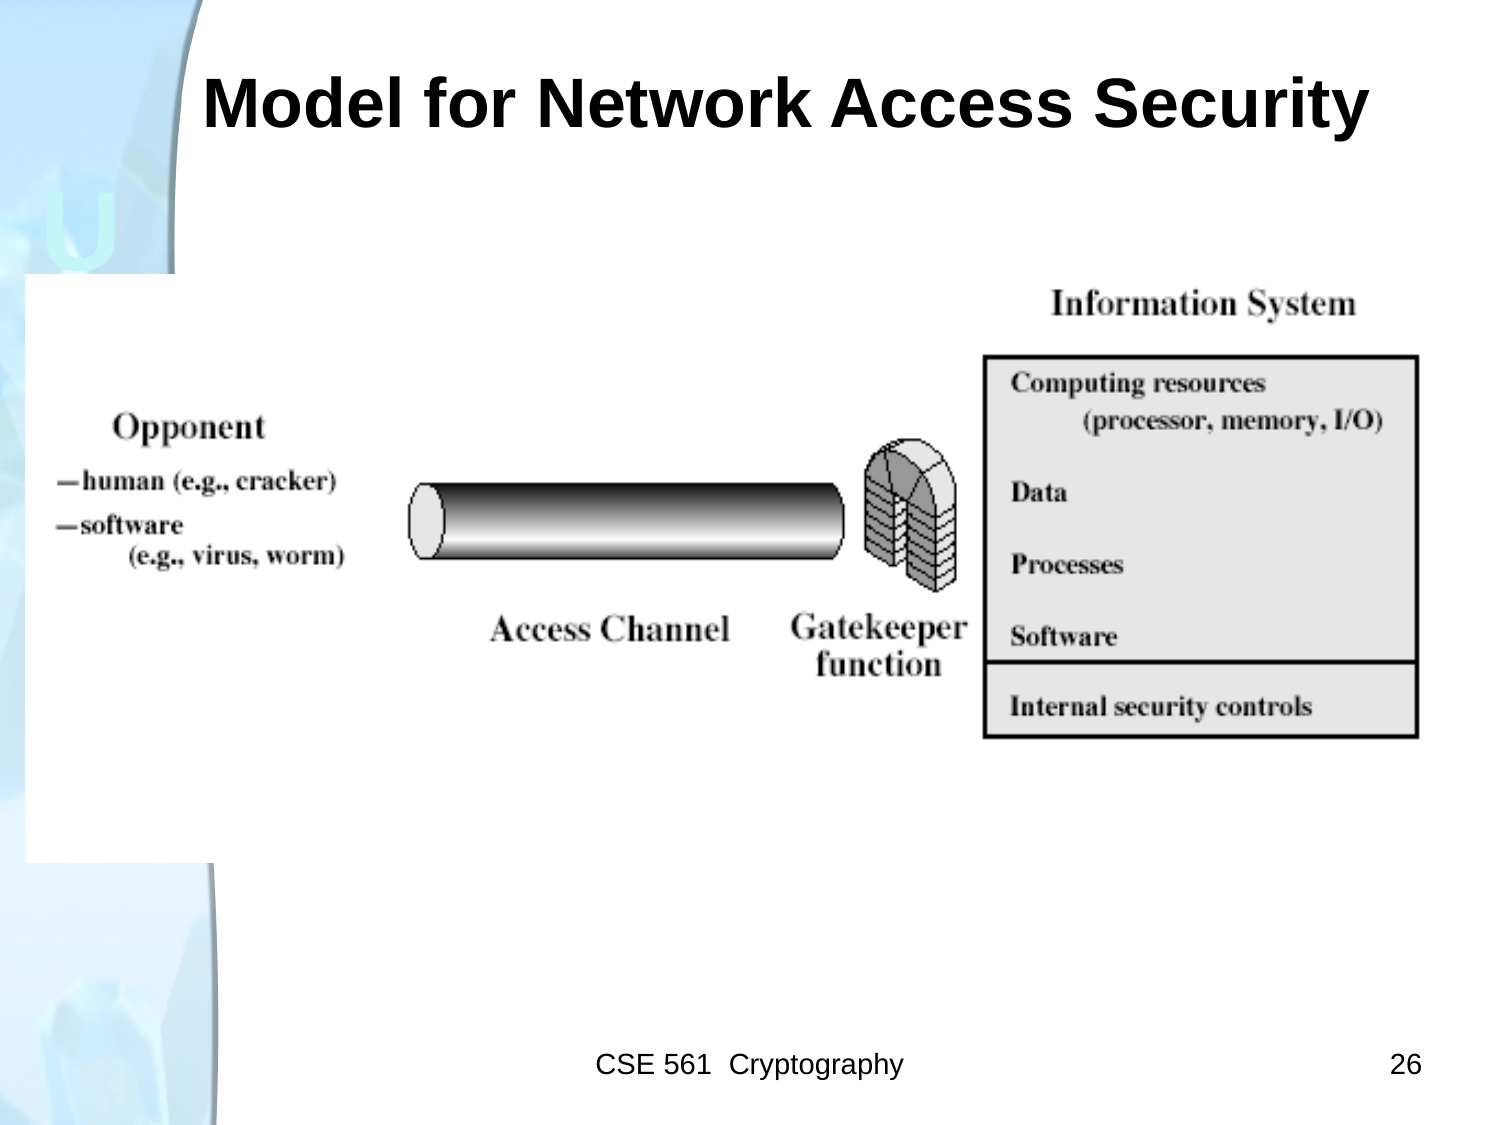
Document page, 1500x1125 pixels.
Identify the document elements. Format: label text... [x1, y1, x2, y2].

title Model for Network Access Security [187, 50, 1390, 150]
slide_number 26 [1087, 1037, 1438, 1116]
picture [0, 0, 1500, 1125]
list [25, 274, 1468, 863]
footer CSE 561 Cryptography [450, 1037, 1050, 1116]
